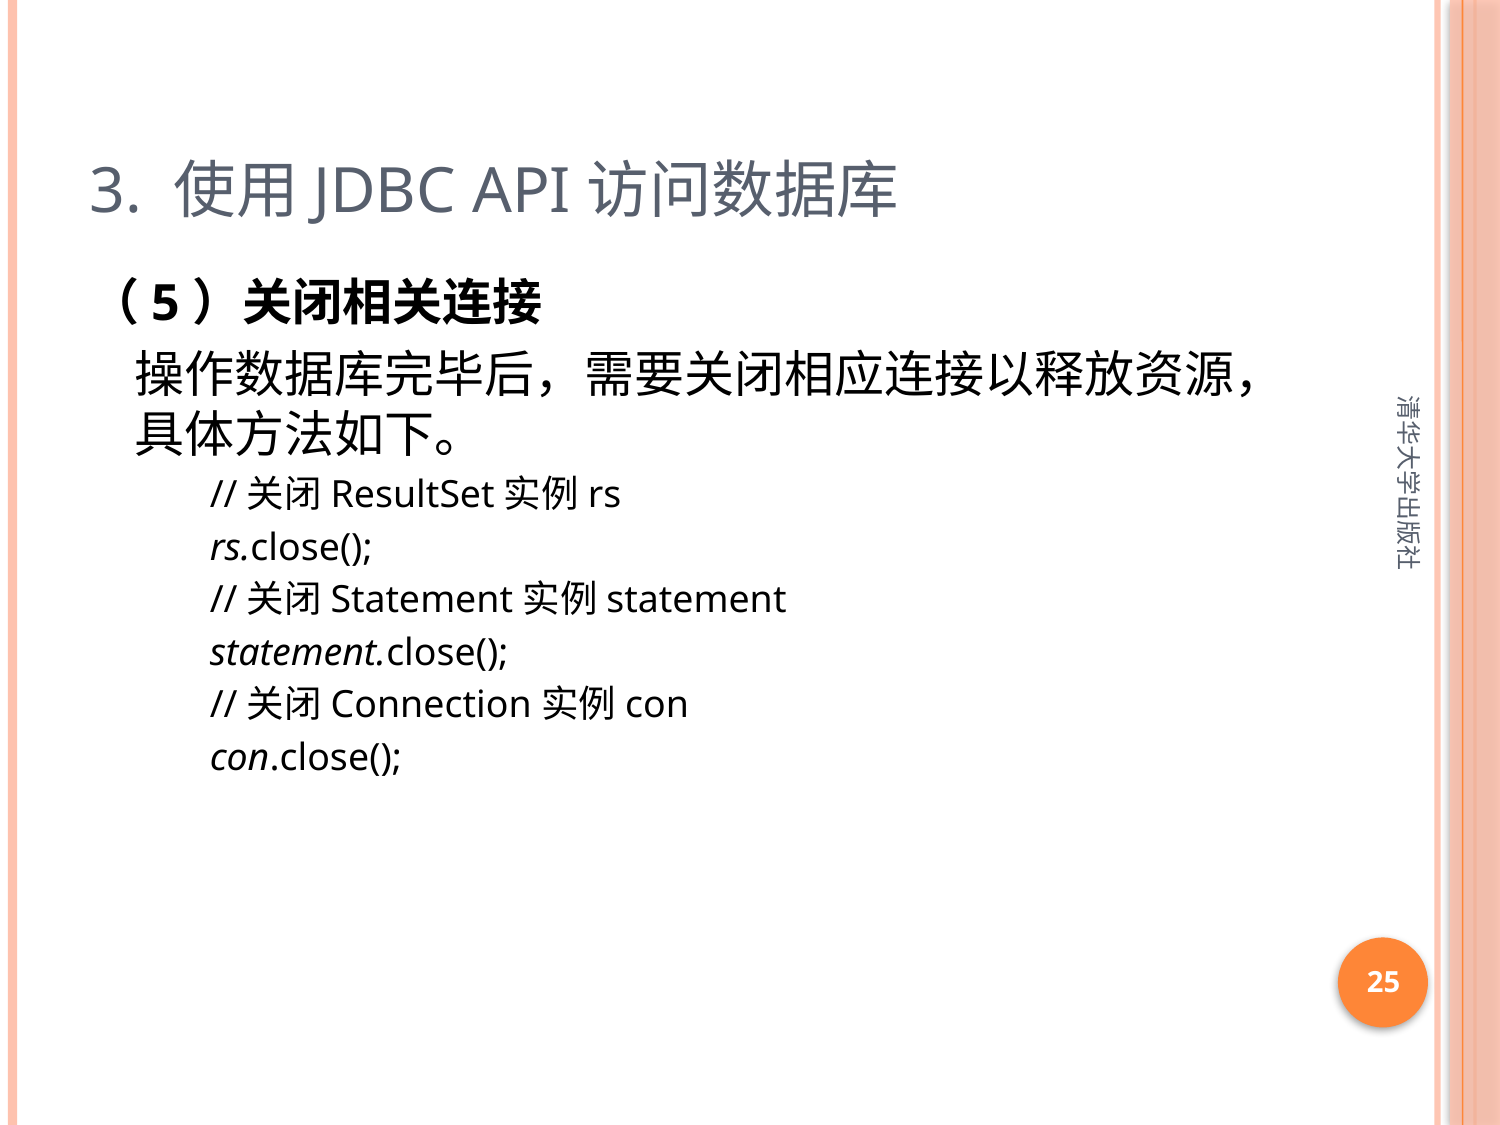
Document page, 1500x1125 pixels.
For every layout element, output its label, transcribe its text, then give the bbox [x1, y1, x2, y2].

list （5）关闭相关连接 操作数据库完毕后，需要关闭相应连接以释放资源，具体方法如下。 //关闭ResultSet实例rs rs.close(); //关闭Statement实例statement statement.close(); //关闭Connection实例con con.close(); [75, 262, 1300, 1062]
slide_number 25 [1333, 940, 1434, 1027]
footer 清华大学出版社 [1379, 380, 1440, 906]
title 3. 使用JDBC API访问数据库 [75, 45, 1300, 233]
